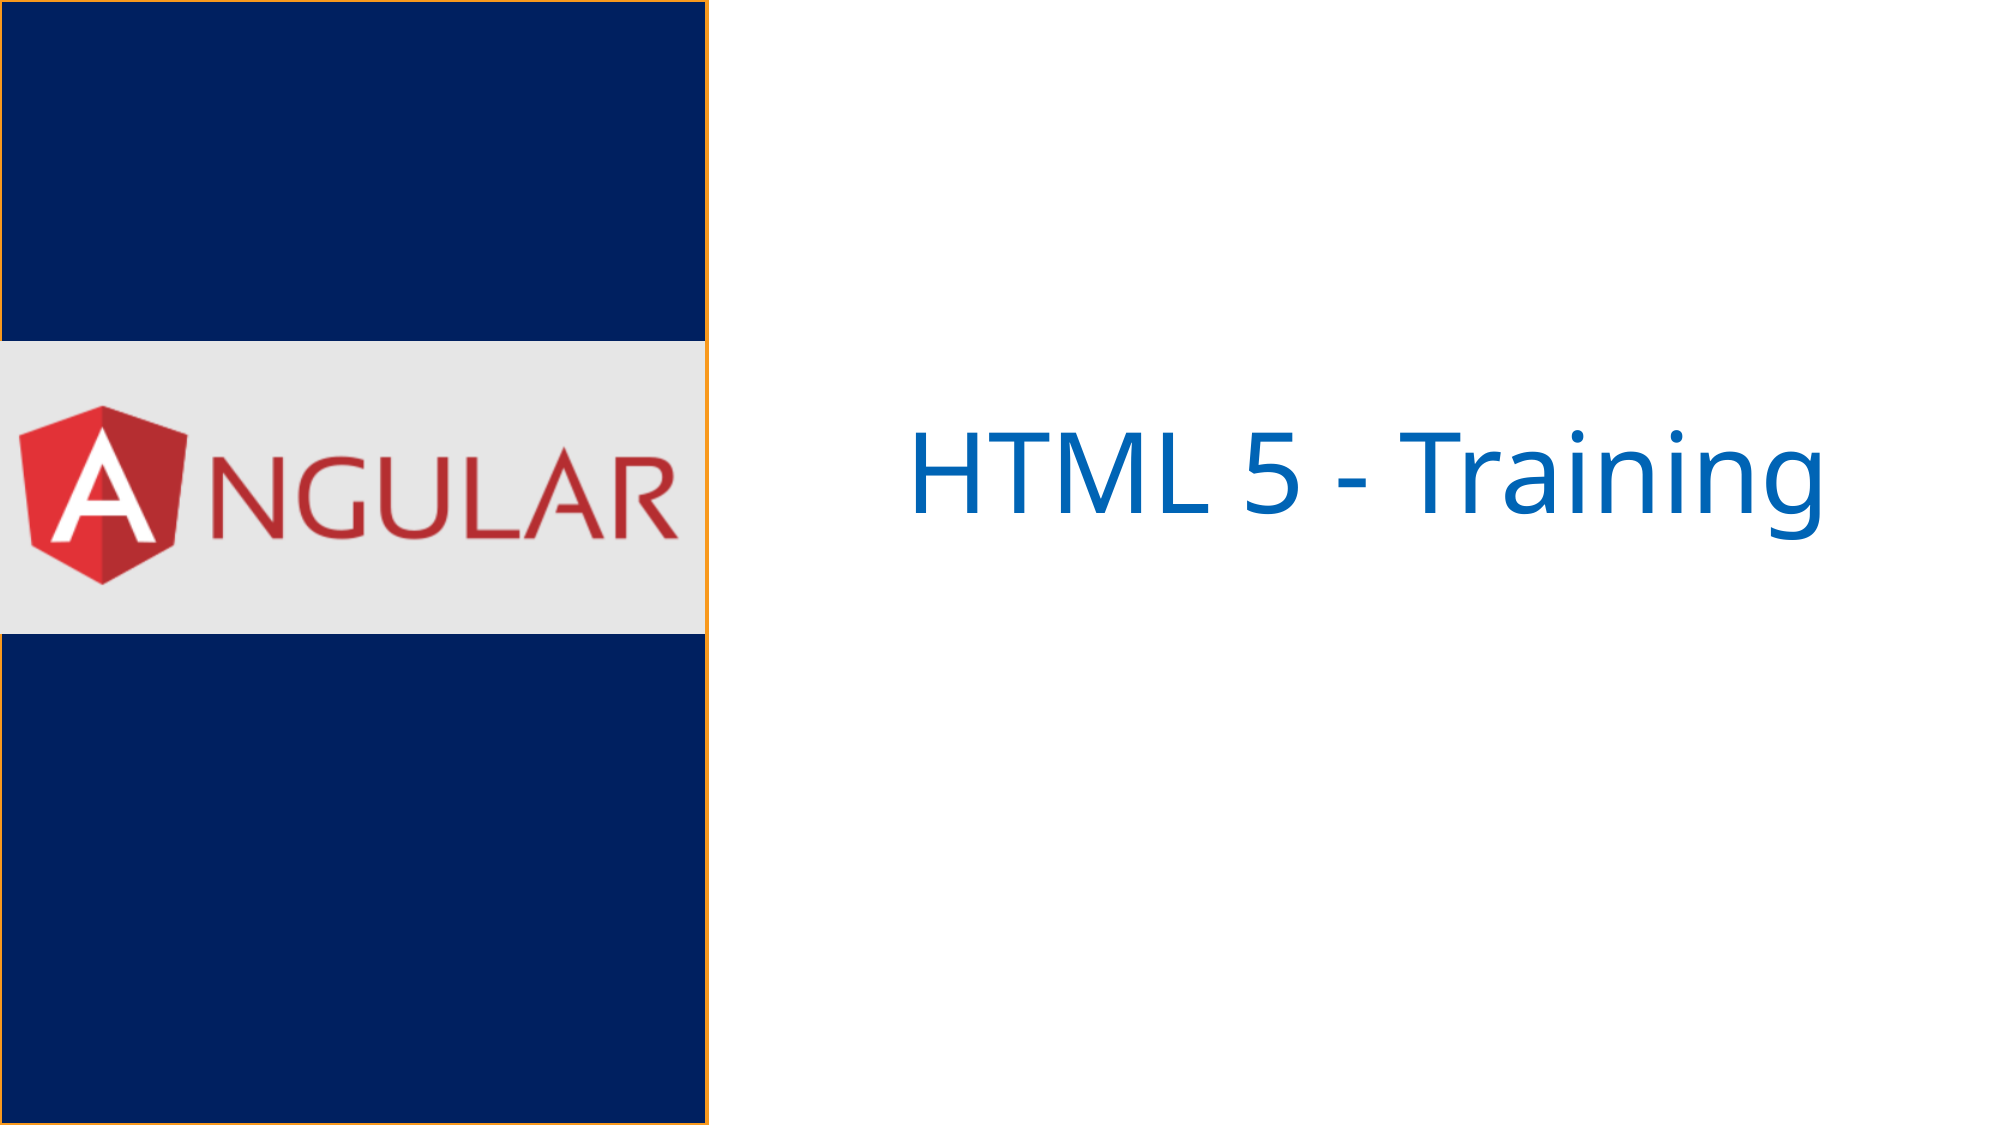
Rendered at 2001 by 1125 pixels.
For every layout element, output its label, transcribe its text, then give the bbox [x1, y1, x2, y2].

text_box [0, 0, 708, 350]
picture [0, 341, 706, 635]
text_box HTML 5 - Training [863, 393, 1873, 544]
text_box [0, 635, 708, 1125]
